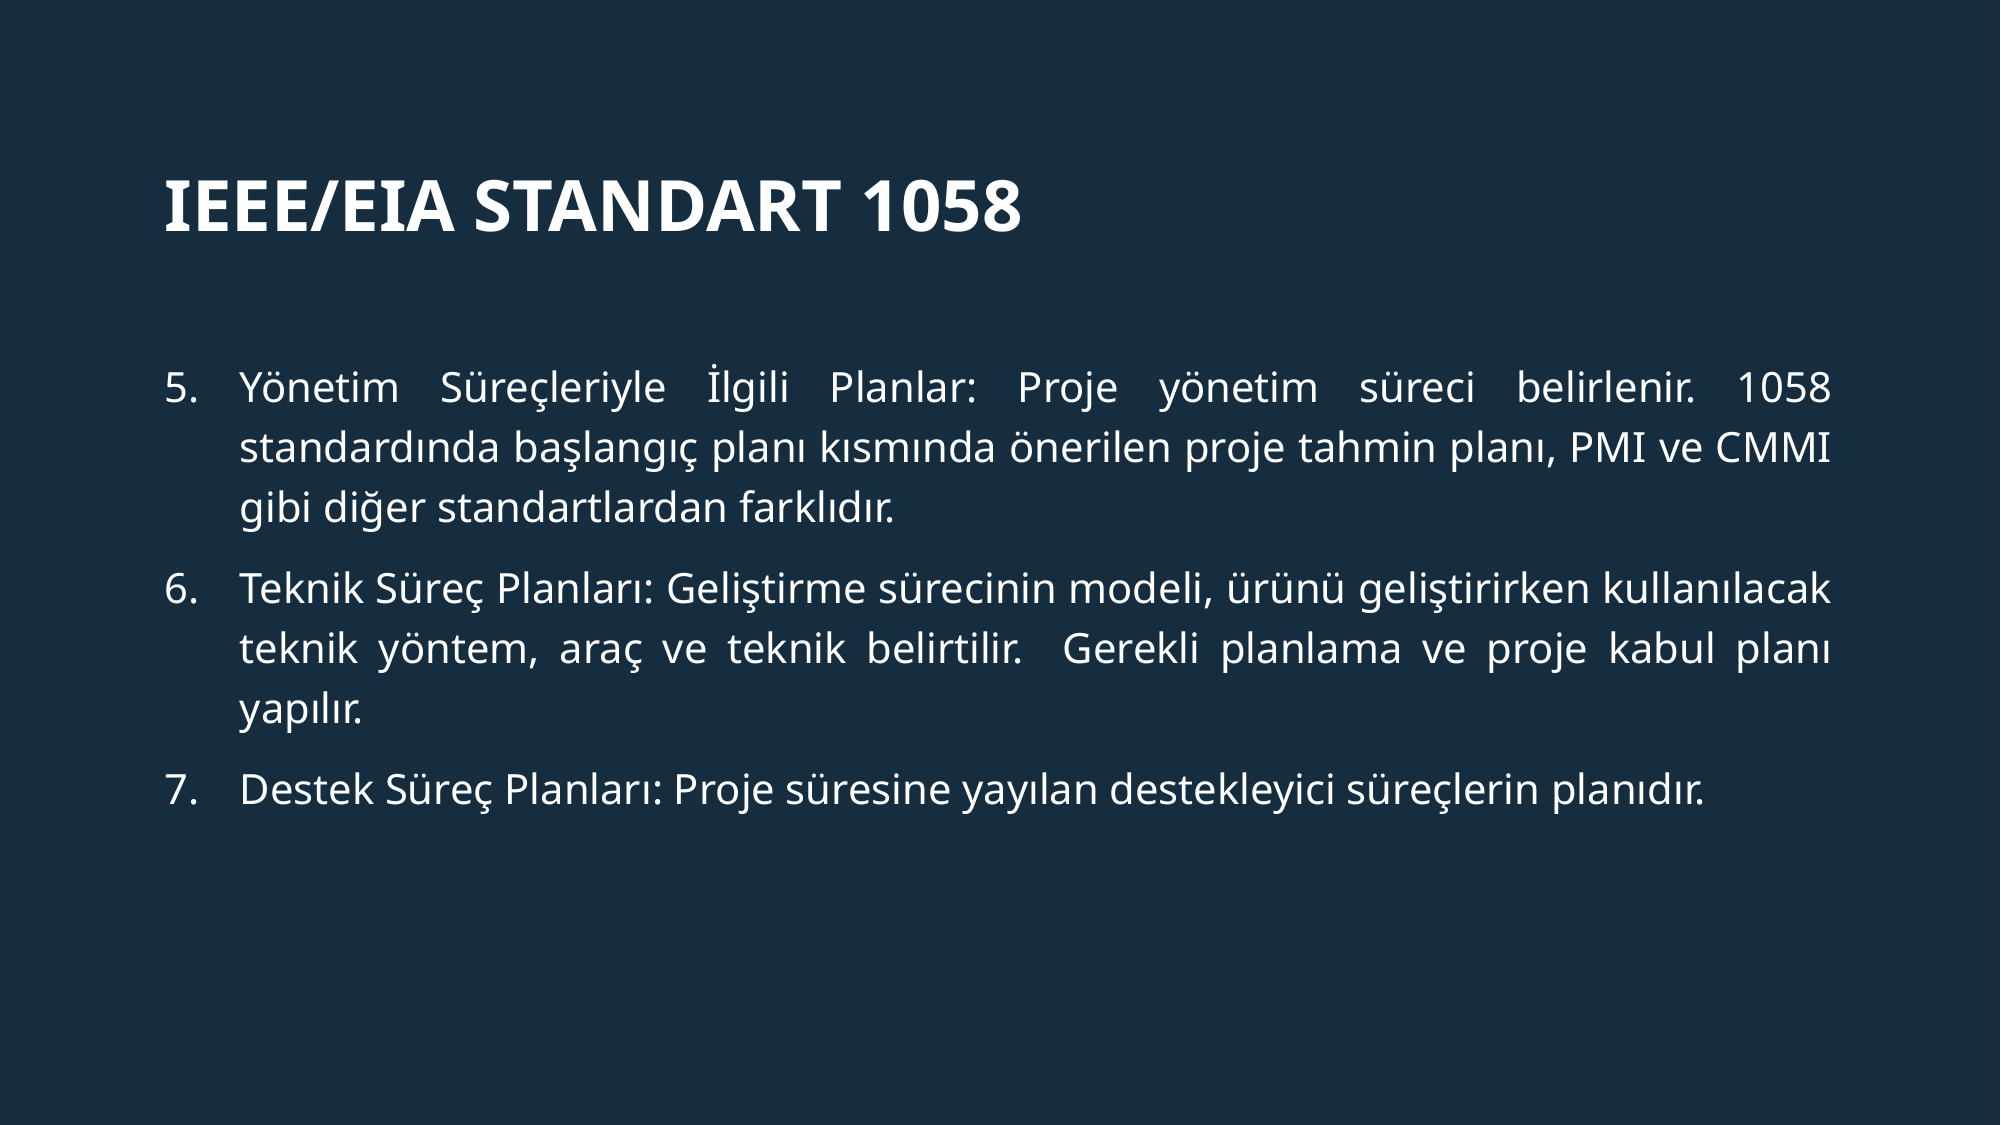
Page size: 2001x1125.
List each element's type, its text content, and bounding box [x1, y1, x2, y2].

list Yönetim Süreçleriyle İlgili Planlar: Proje yönetim süreci belirlenir. 1058 standardında başlangıç planı kısmında önerilen proje tahmin planı, PMI ve CMMI gibi diğer standartlardan farklıdır. Teknik Süreç Planları: Geliştirme sürecinin modeli, ürünü geliştirirken kullanılacak teknik yöntem, araç ve teknik belirtilir. Gerekli planlama ve proje kabul planı yapılır. Destek Süreç Planları: Proje süresine yayılan destekleyici süreçlerin planıdır. [149, 343, 1849, 950]
title IEEE/EIA Standart 1058 [149, 99, 1849, 318]
